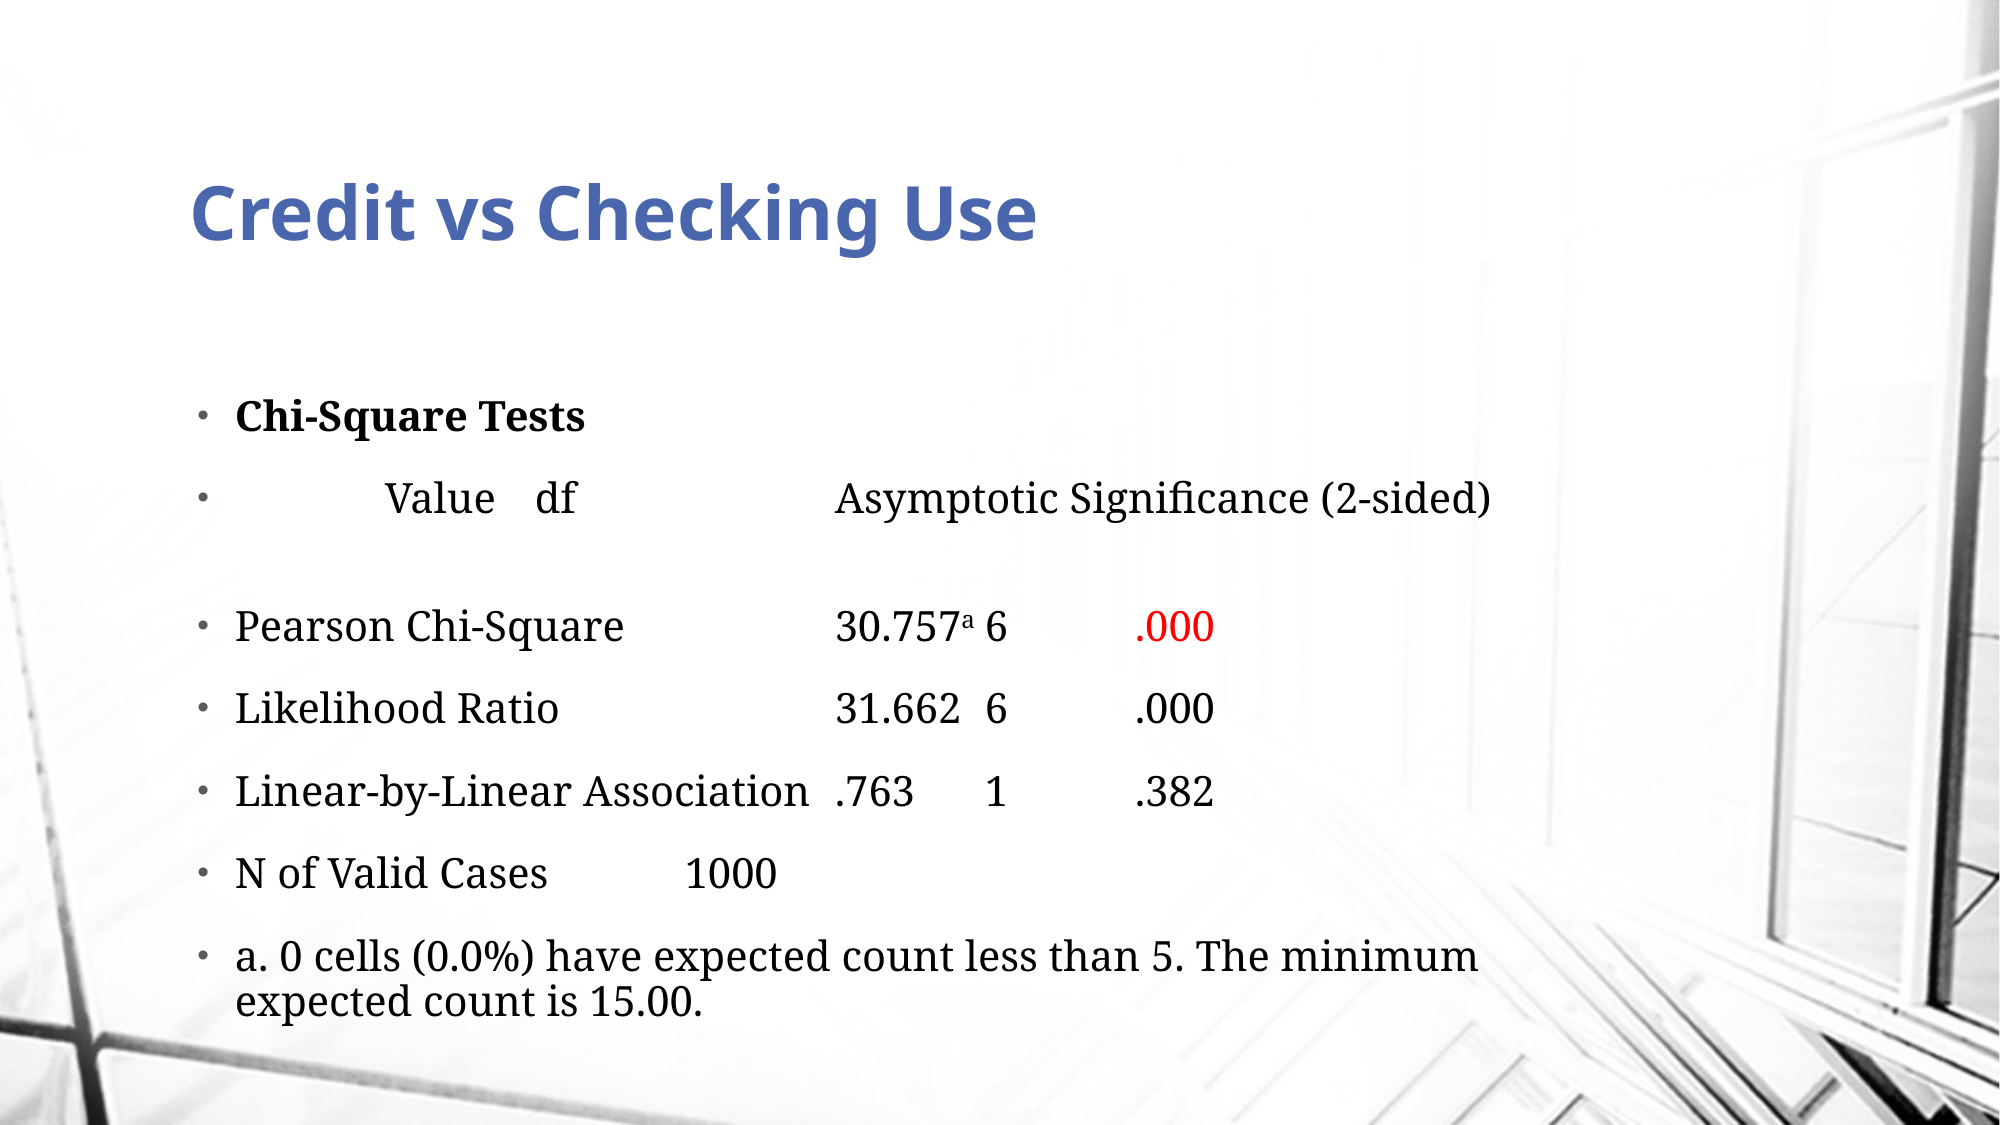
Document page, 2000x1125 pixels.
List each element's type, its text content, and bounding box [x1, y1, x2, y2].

list Chi-Square Tests Value df Asymptotic Significance (2-sided) Pearson Chi-Square 30.757a 6 .000 Likelihood Ratio 31.662 6 .000 Linear-by-Linear Association .763 1 .382 N of Valid Cases 1000 a. 0 cells (0.0%) have expected count less than 5. The minimum expected count is 15.00. [174, 299, 1600, 988]
title Credit vs Checking Use [174, 87, 1600, 263]
picture [0, 0, 2000, 1125]
